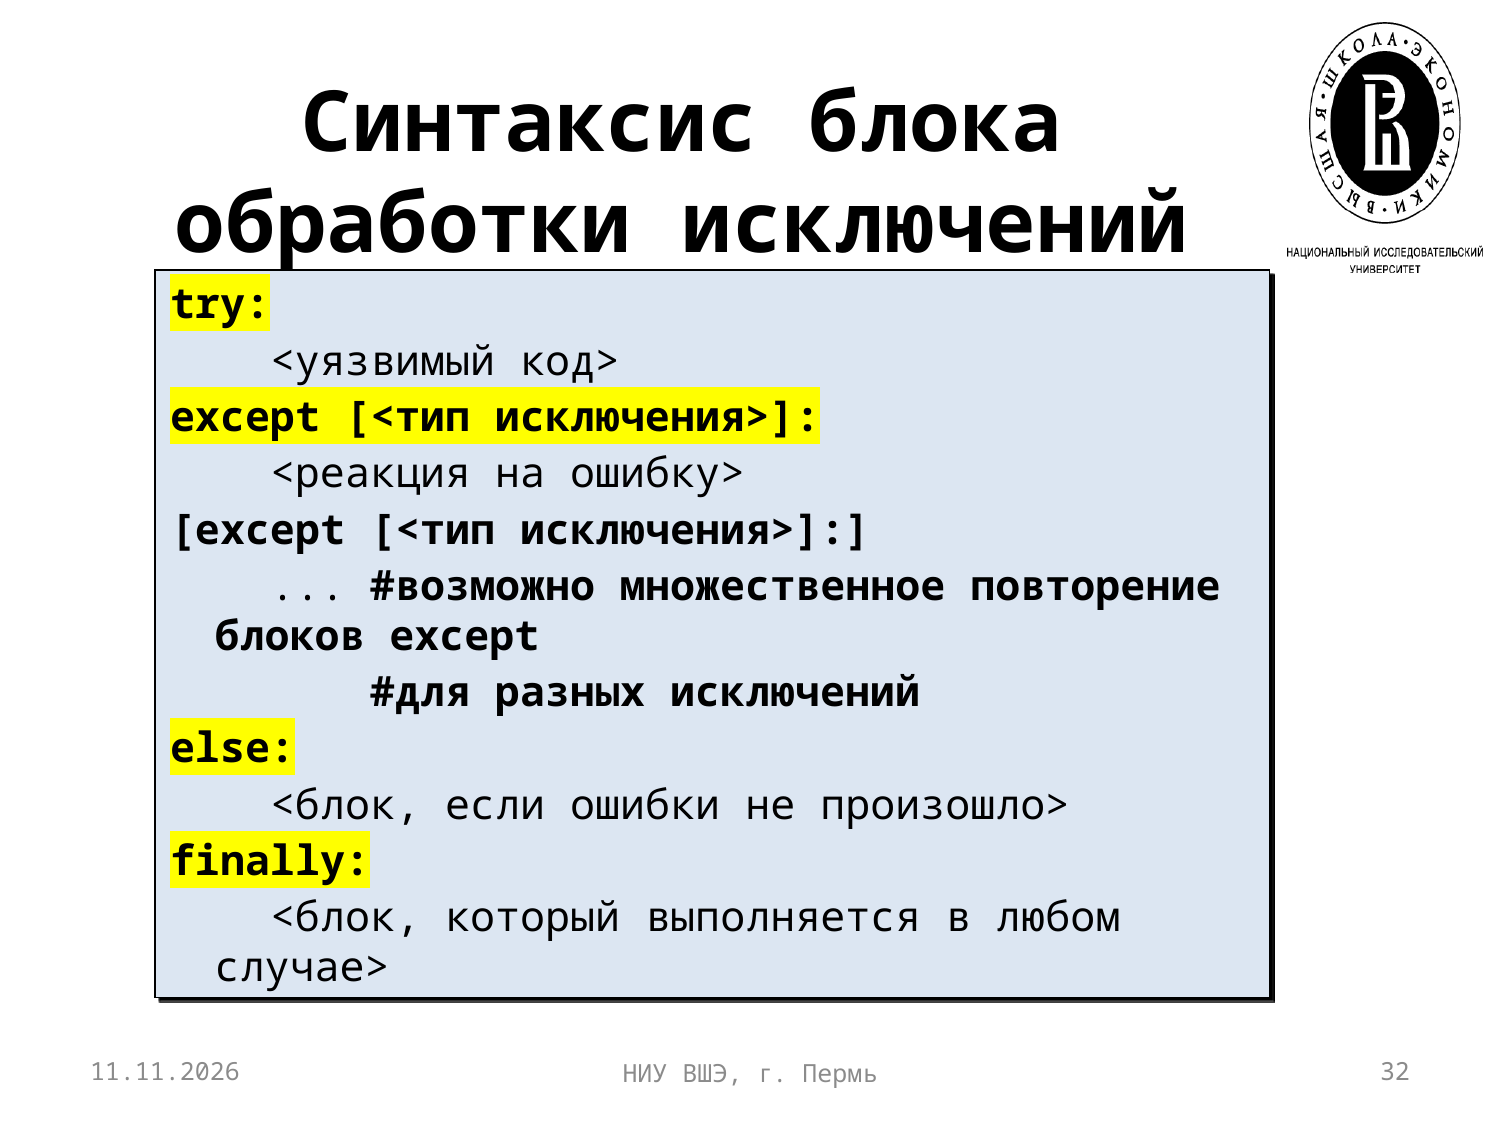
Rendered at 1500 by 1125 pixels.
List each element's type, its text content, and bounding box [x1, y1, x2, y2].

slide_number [75, 1042, 425, 1103]
text_box try: <уязвимый код> except [<тип исключения>]: <реакция на ошибку> [except [<тип исключения>]:] ... #возможно множественное повторение блоков except #для разных исключений else: <блок, если ошибки не произошло> finally: <блок, который выполняется в любом случае> [155, 269, 1270, 998]
picture [1287, 22, 1483, 274]
title Синтаксис блока обработки исключений [103, 59, 1262, 278]
footer НИУ ВШЭ, г. Пермь [512, 1042, 988, 1103]
slide_number 32 [1074, 1042, 1425, 1103]
